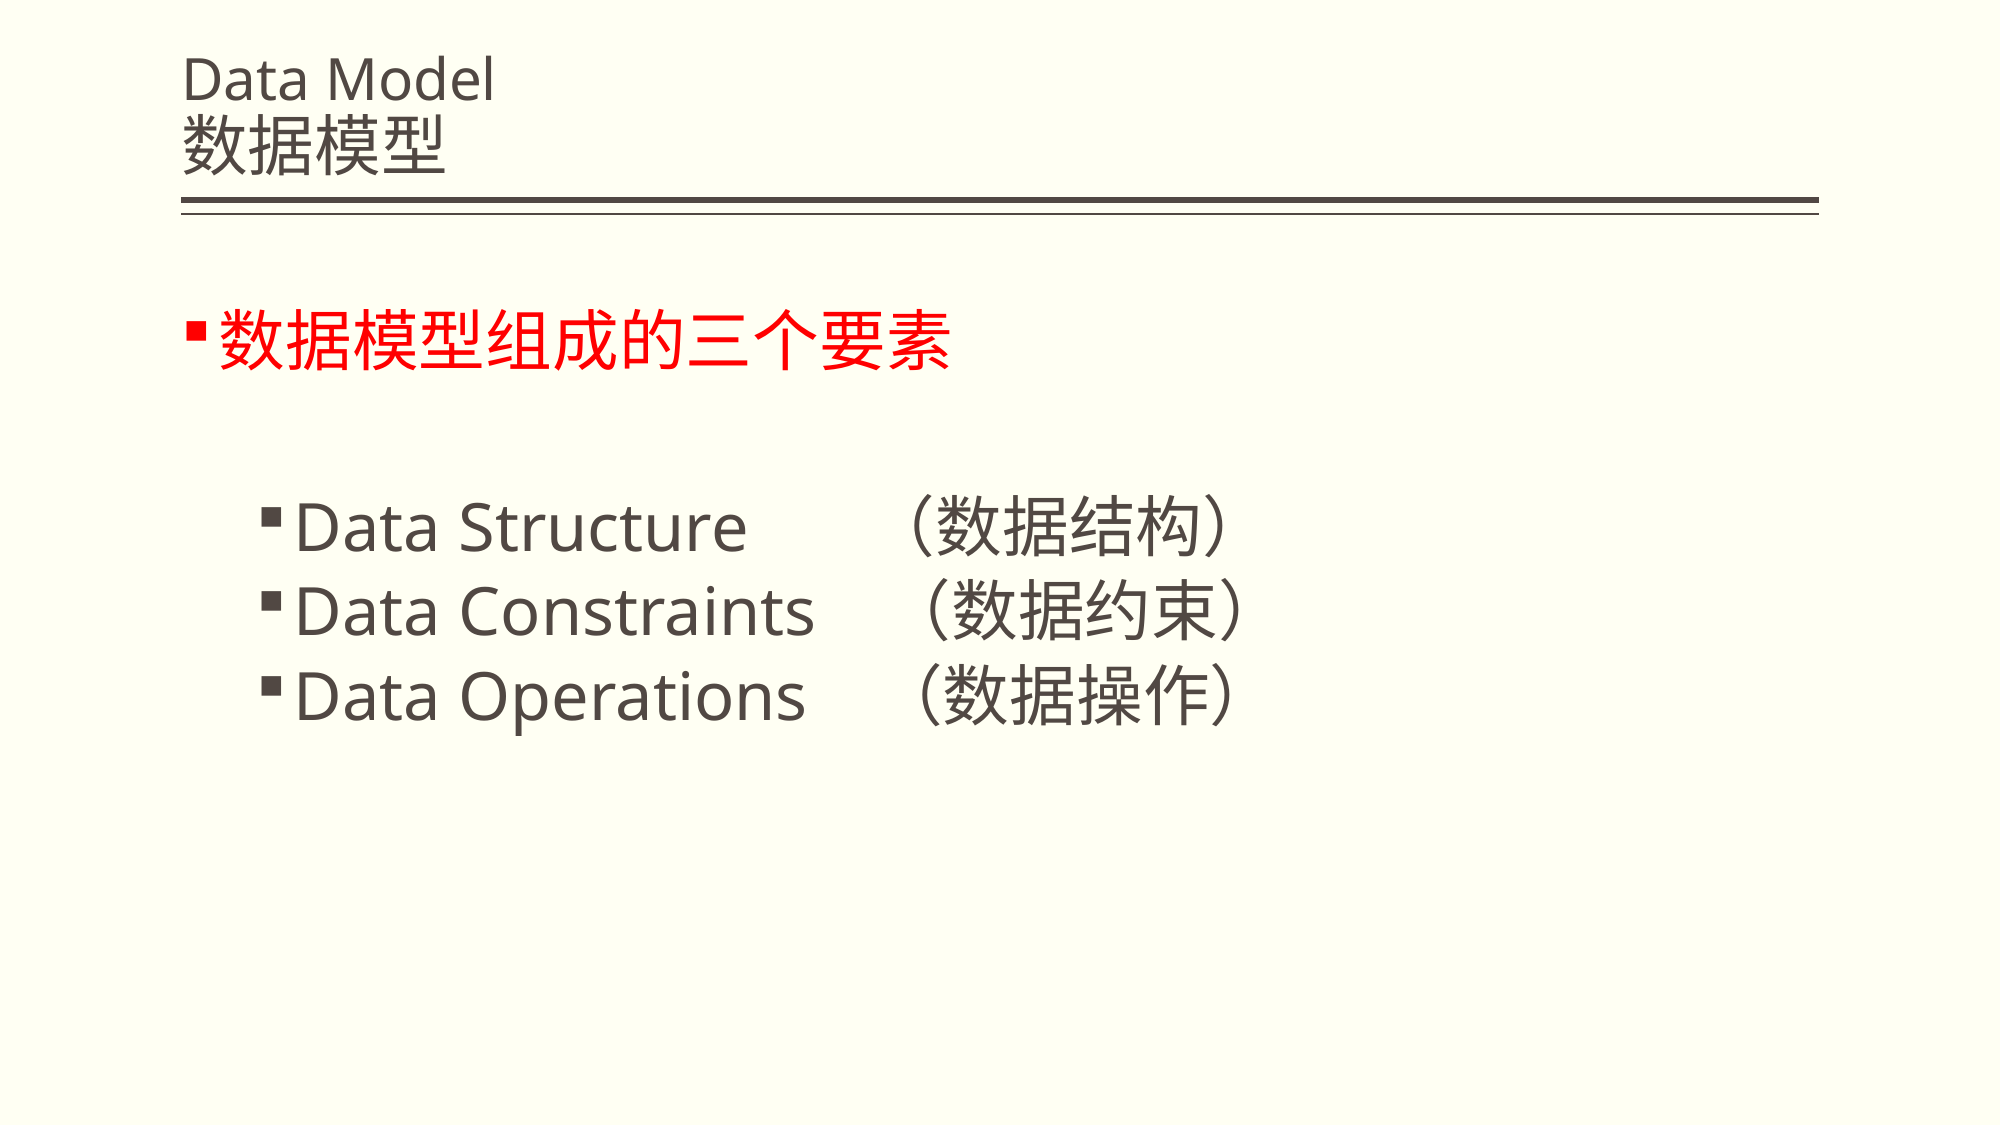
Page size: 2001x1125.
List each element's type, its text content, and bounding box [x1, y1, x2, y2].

title Data Model 数据模型 [181, 12, 1819, 193]
list 数据模型组成的三个要素 Data Structure （数据结构） Data Constraints （数据约束） Data Operations （数据操作） [181, 300, 1682, 1088]
